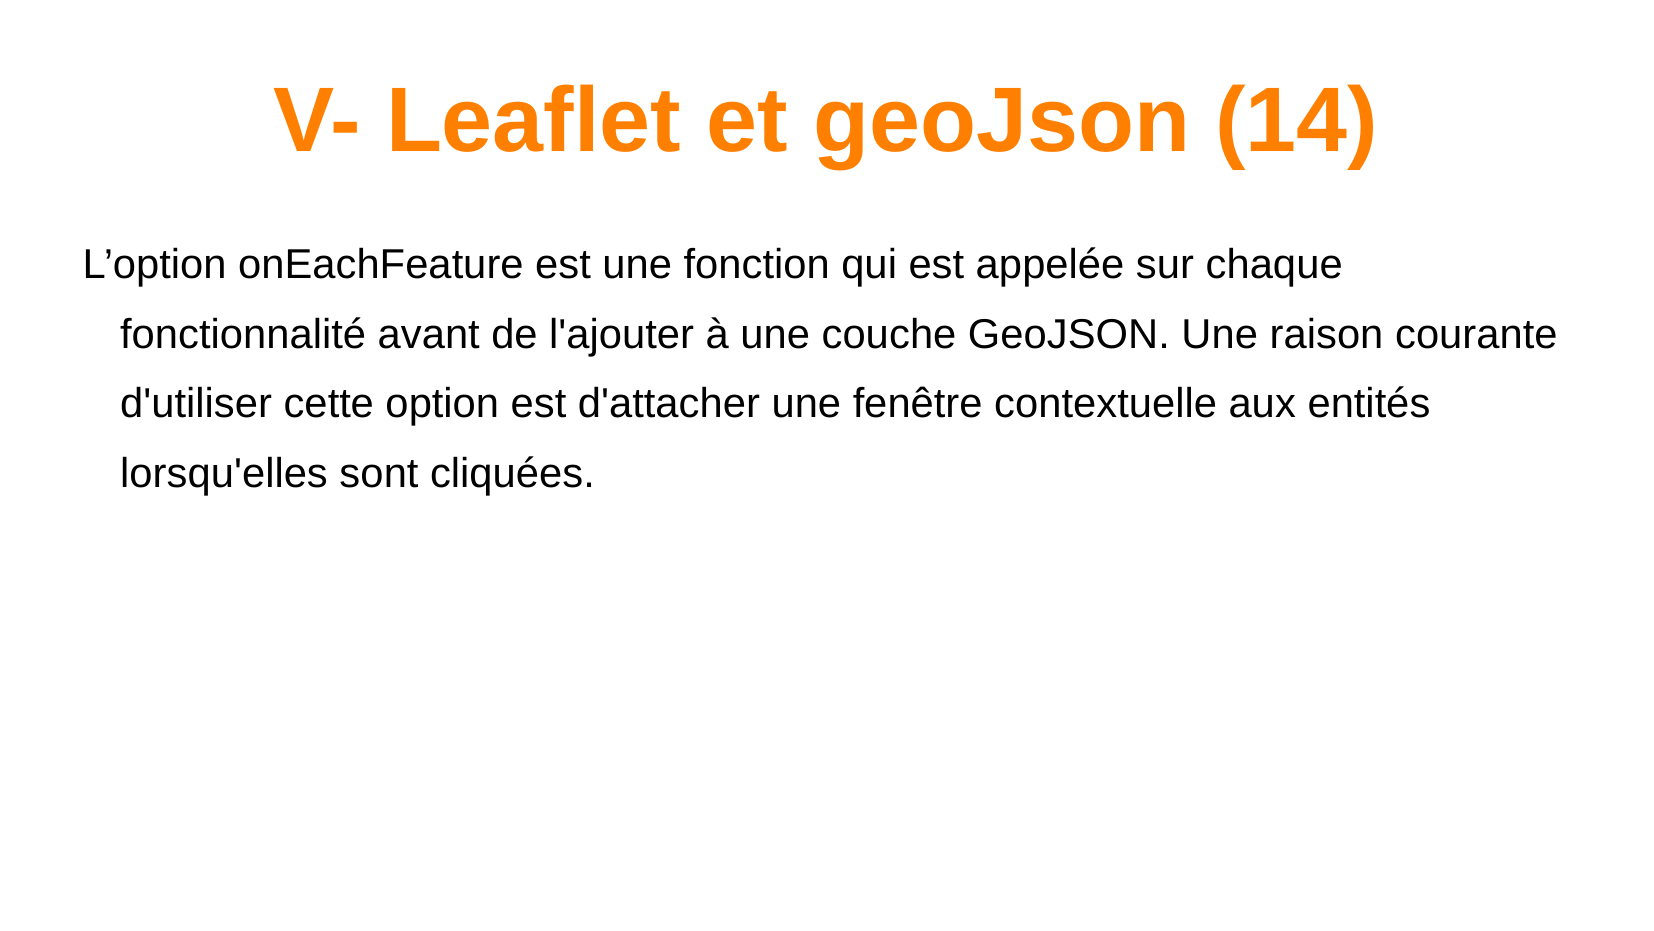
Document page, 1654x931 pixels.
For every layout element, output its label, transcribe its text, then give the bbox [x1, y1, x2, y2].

title V- Leaflet et geoJson (14) [82, 37, 1571, 193]
list L’option onEachFeature est une fonction qui est appelée sur chaque fonctionnalité avant de l'ajouter à une couche GeoJSON. Une raison courante d'utiliser cette option est d'attacher une fenêtre contextuelle aux entités lorsqu'elles sont cliquées. [82, 217, 1571, 757]
